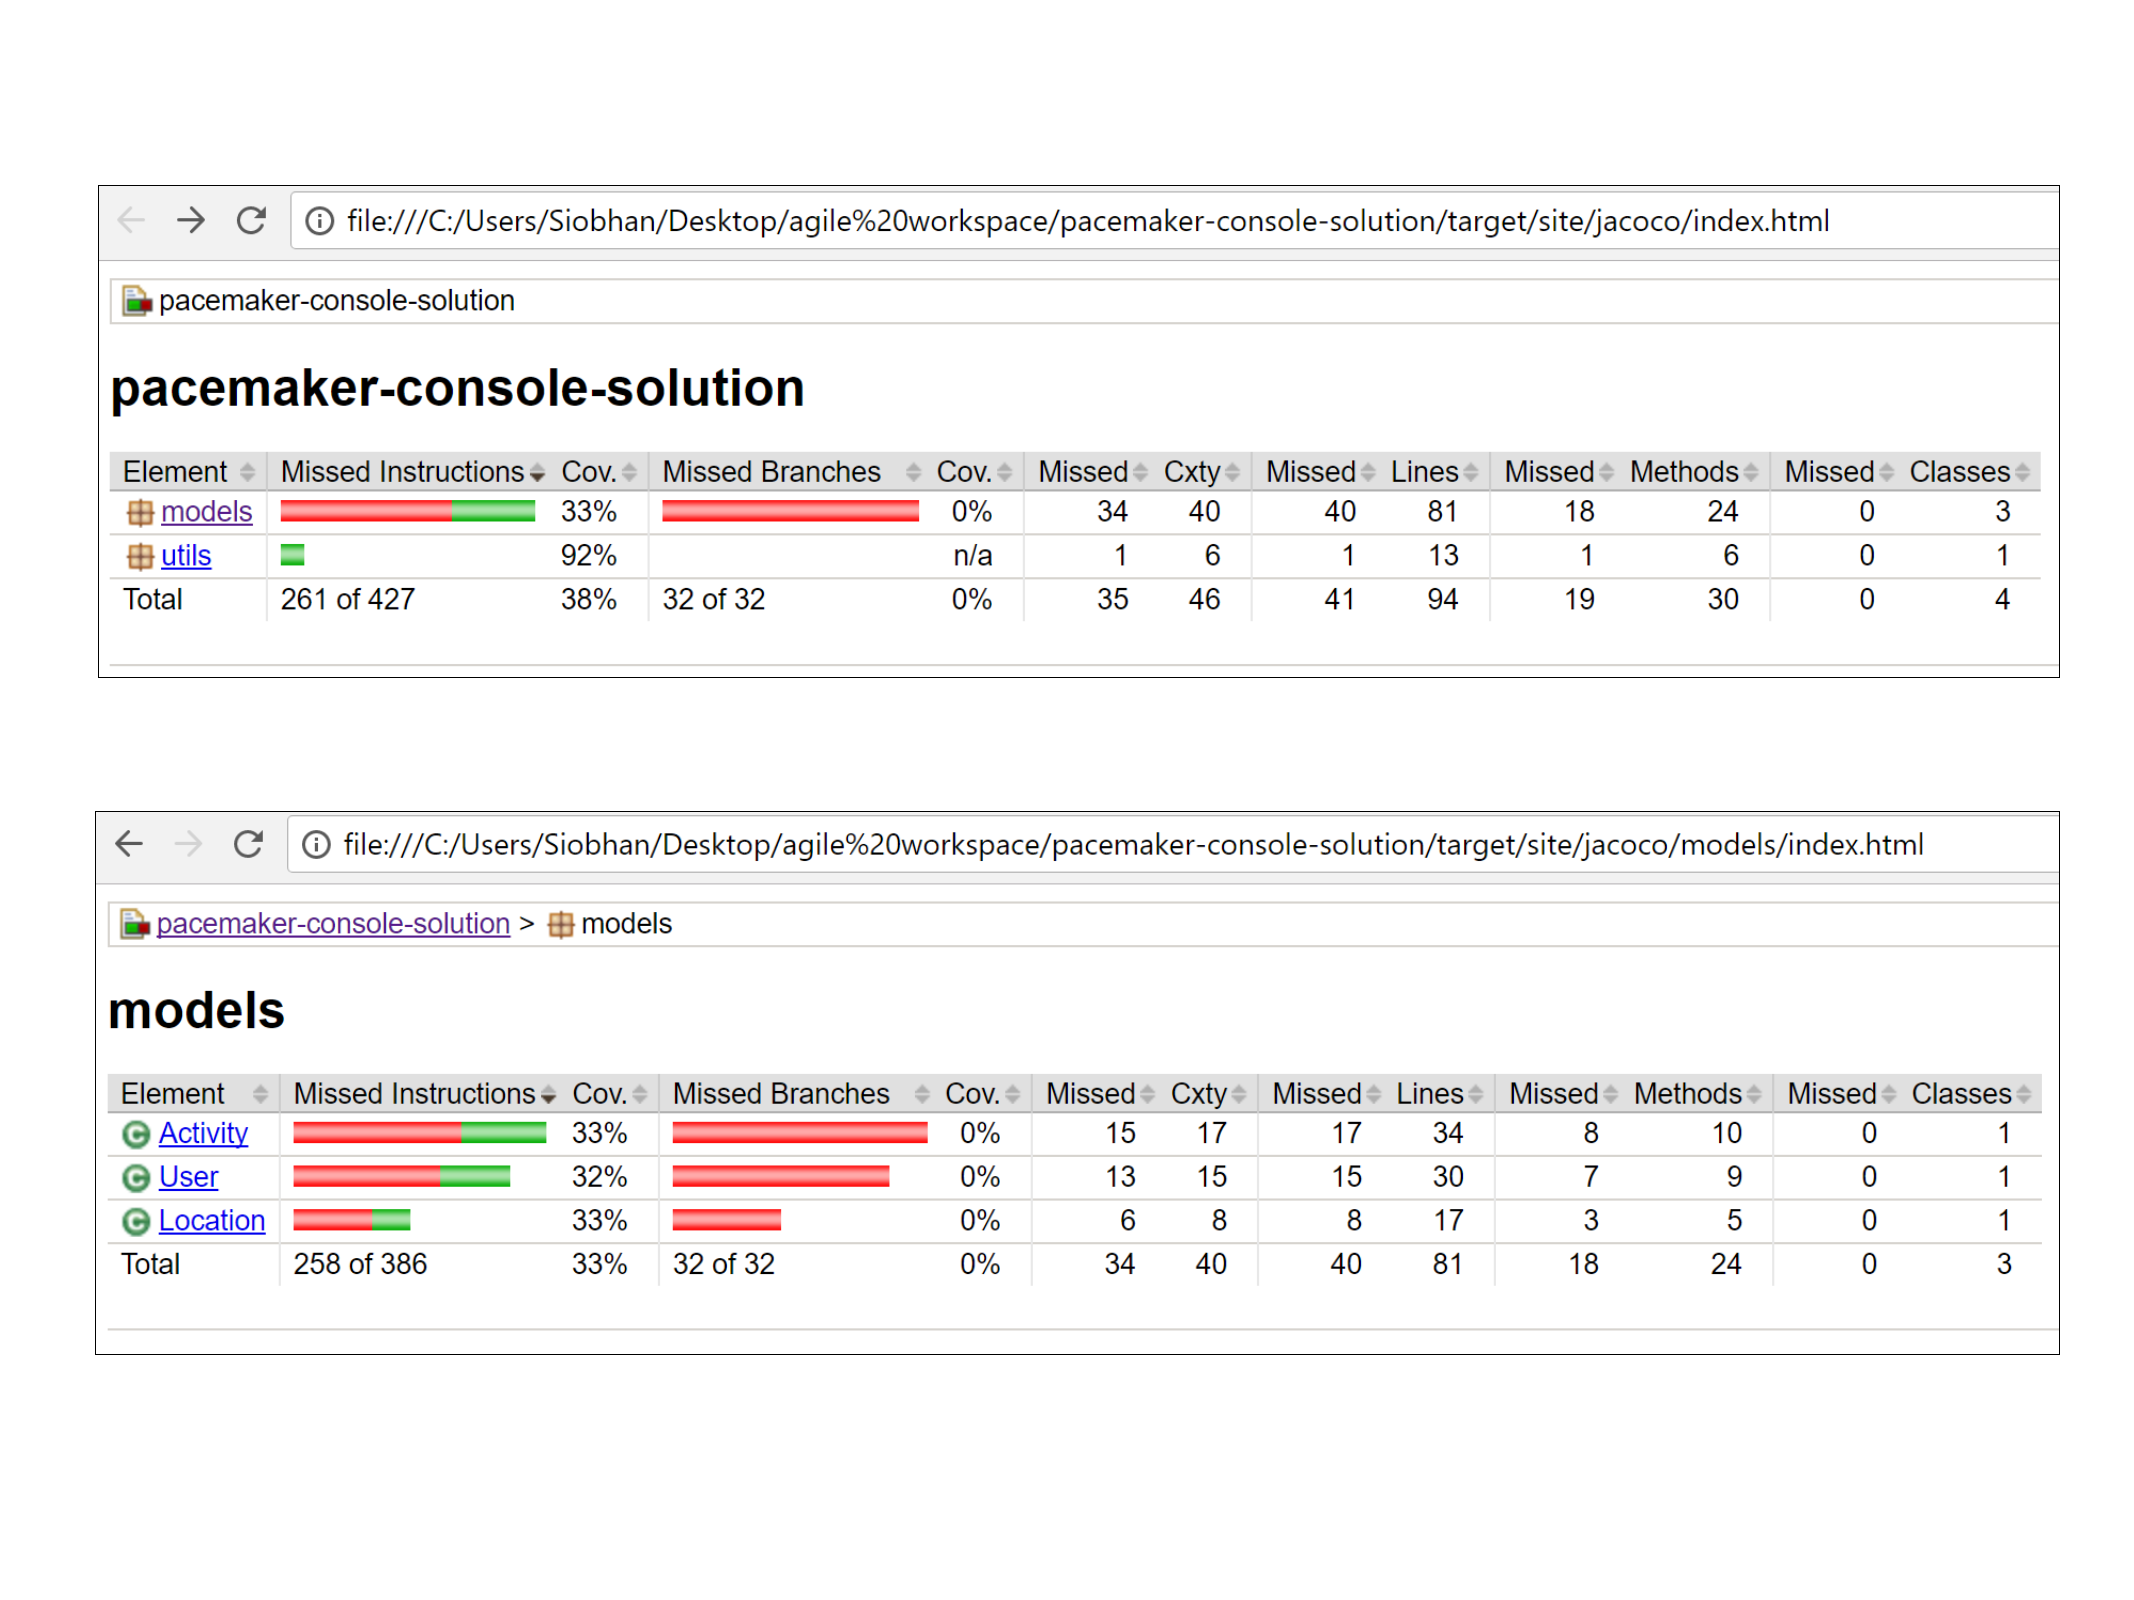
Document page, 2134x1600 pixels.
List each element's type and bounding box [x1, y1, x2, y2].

picture [95, 811, 2061, 1355]
picture [97, 185, 2061, 678]
